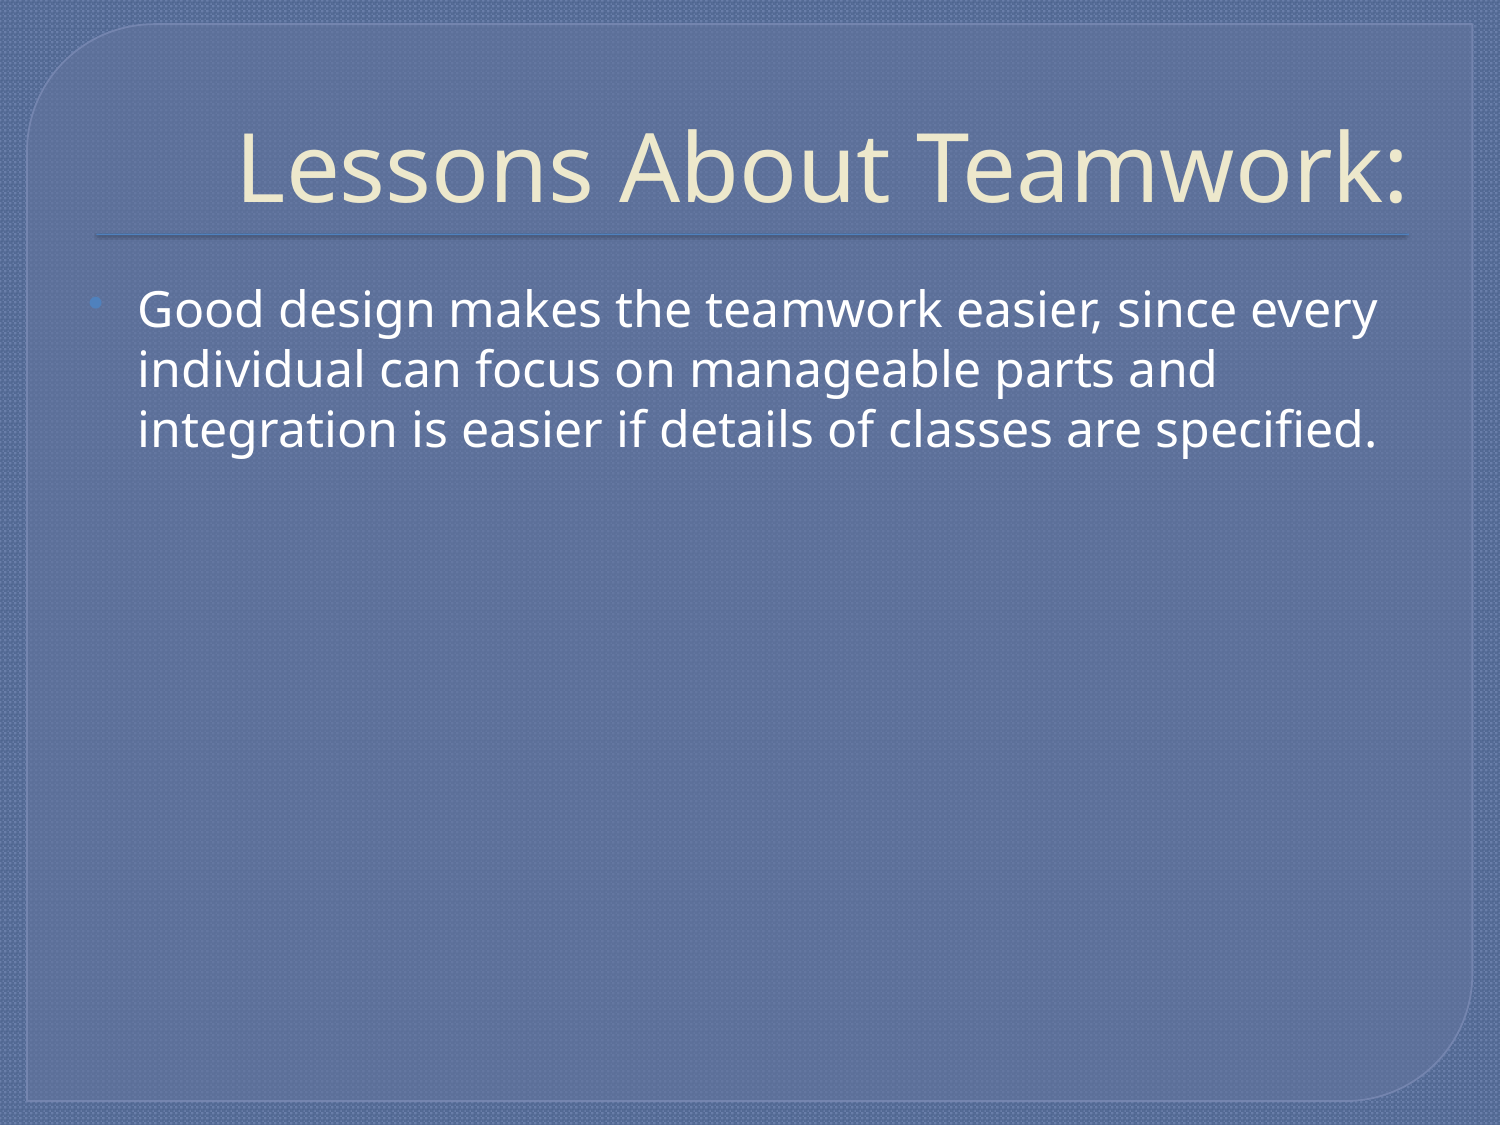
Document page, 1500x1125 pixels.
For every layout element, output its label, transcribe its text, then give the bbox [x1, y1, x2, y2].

title Lessons About Teamwork: [75, 41, 1425, 230]
list Good design makes the teamwork easier, since every individual can focus on manageable parts and integration is easier if details of classes are specified. [75, 270, 1425, 1013]
